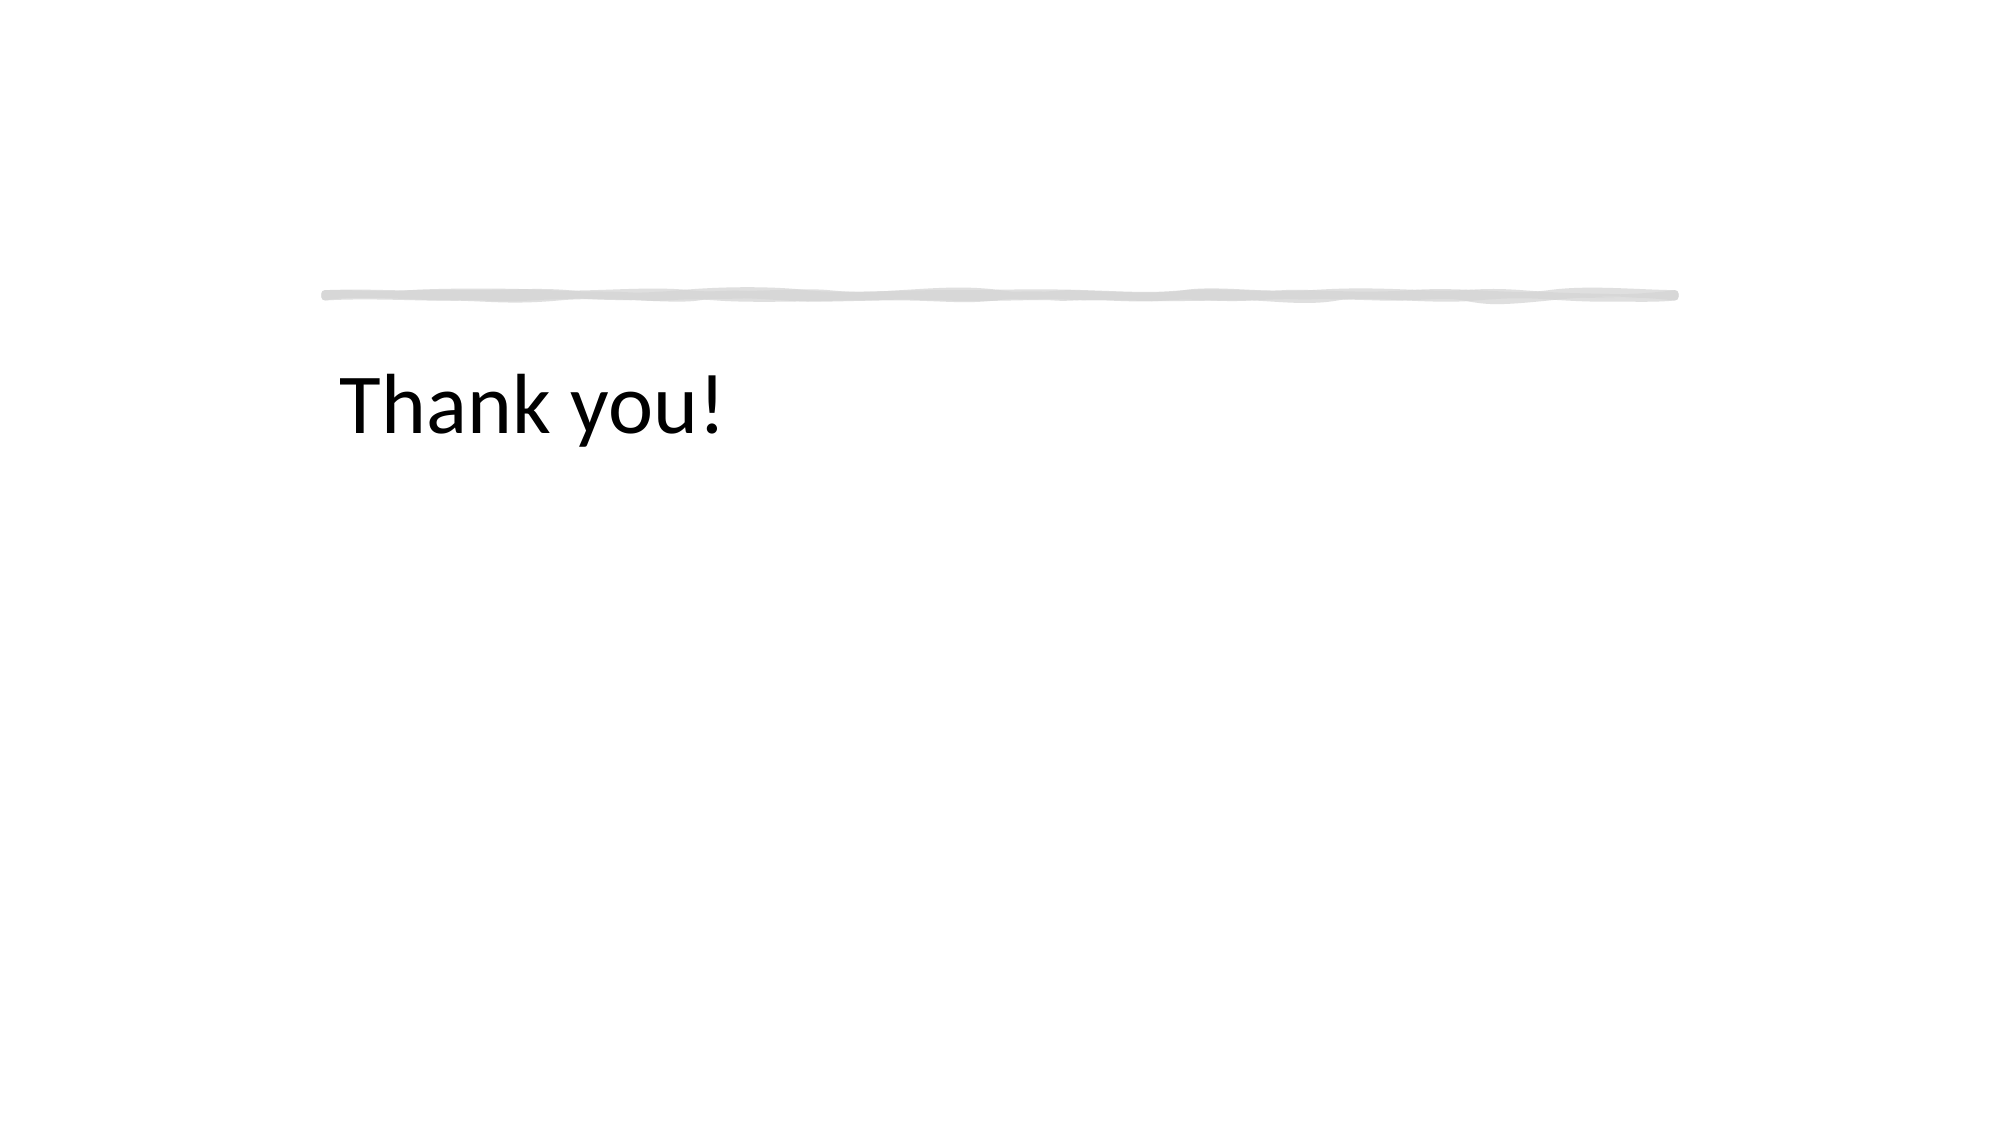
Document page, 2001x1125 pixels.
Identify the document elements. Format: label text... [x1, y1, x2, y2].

text_box [324, 290, 1675, 301]
title Thank you! [324, 311, 1675, 500]
